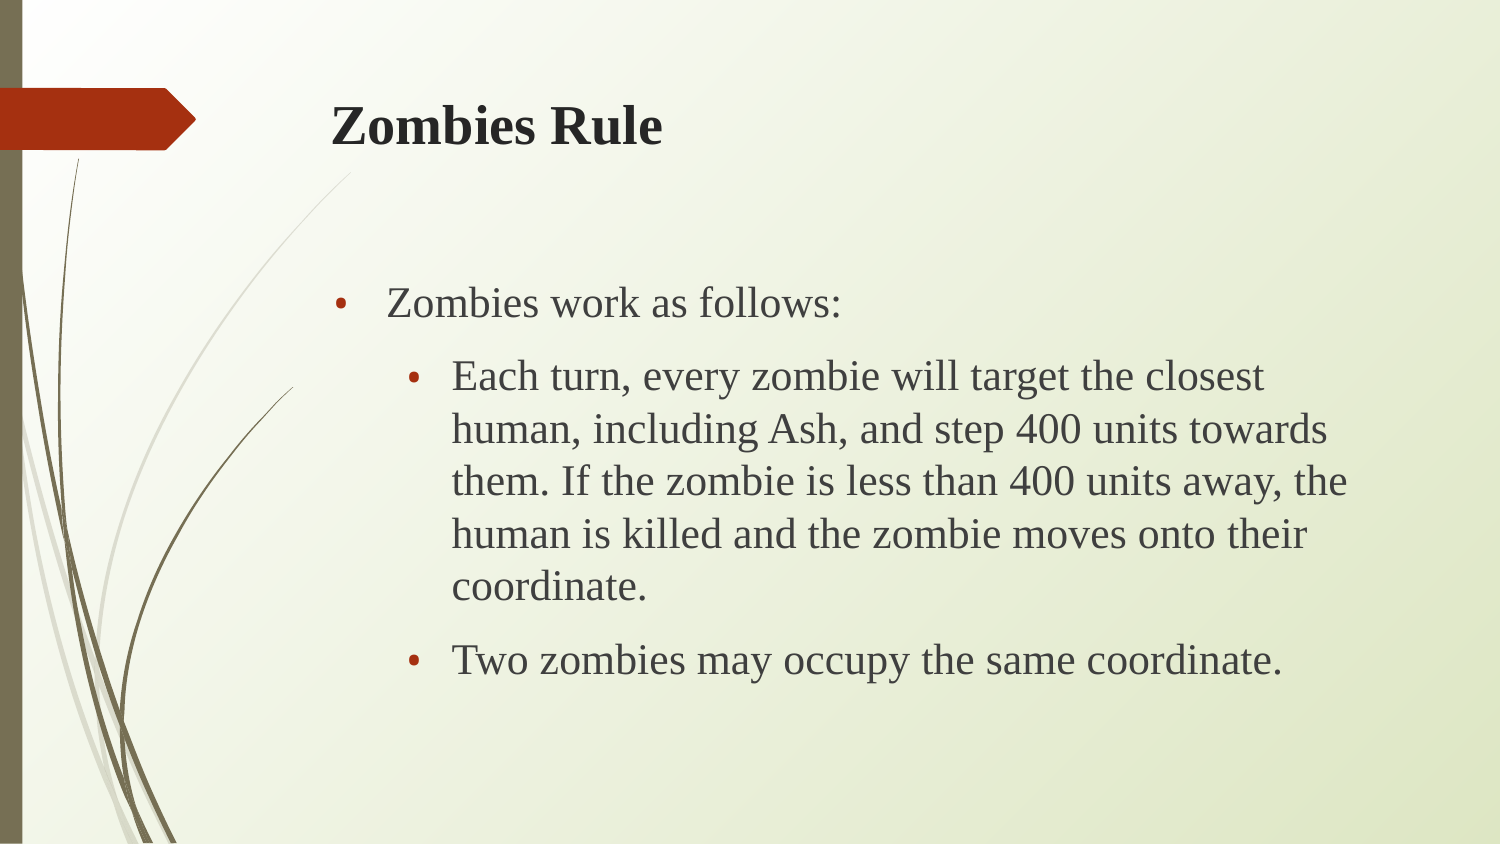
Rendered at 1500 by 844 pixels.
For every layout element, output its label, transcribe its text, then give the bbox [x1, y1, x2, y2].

list Zombies work as follows: Each turn, every zombie will target the closest human, including Ash, and step 400 units towards them. If the zombie is less than 400 units away, the human is killed and the zombie moves onto their coordinate. Two zombies may occupy the same coordinate. [318, 262, 1416, 728]
title Zombies Rule [319, 76, 1416, 235]
